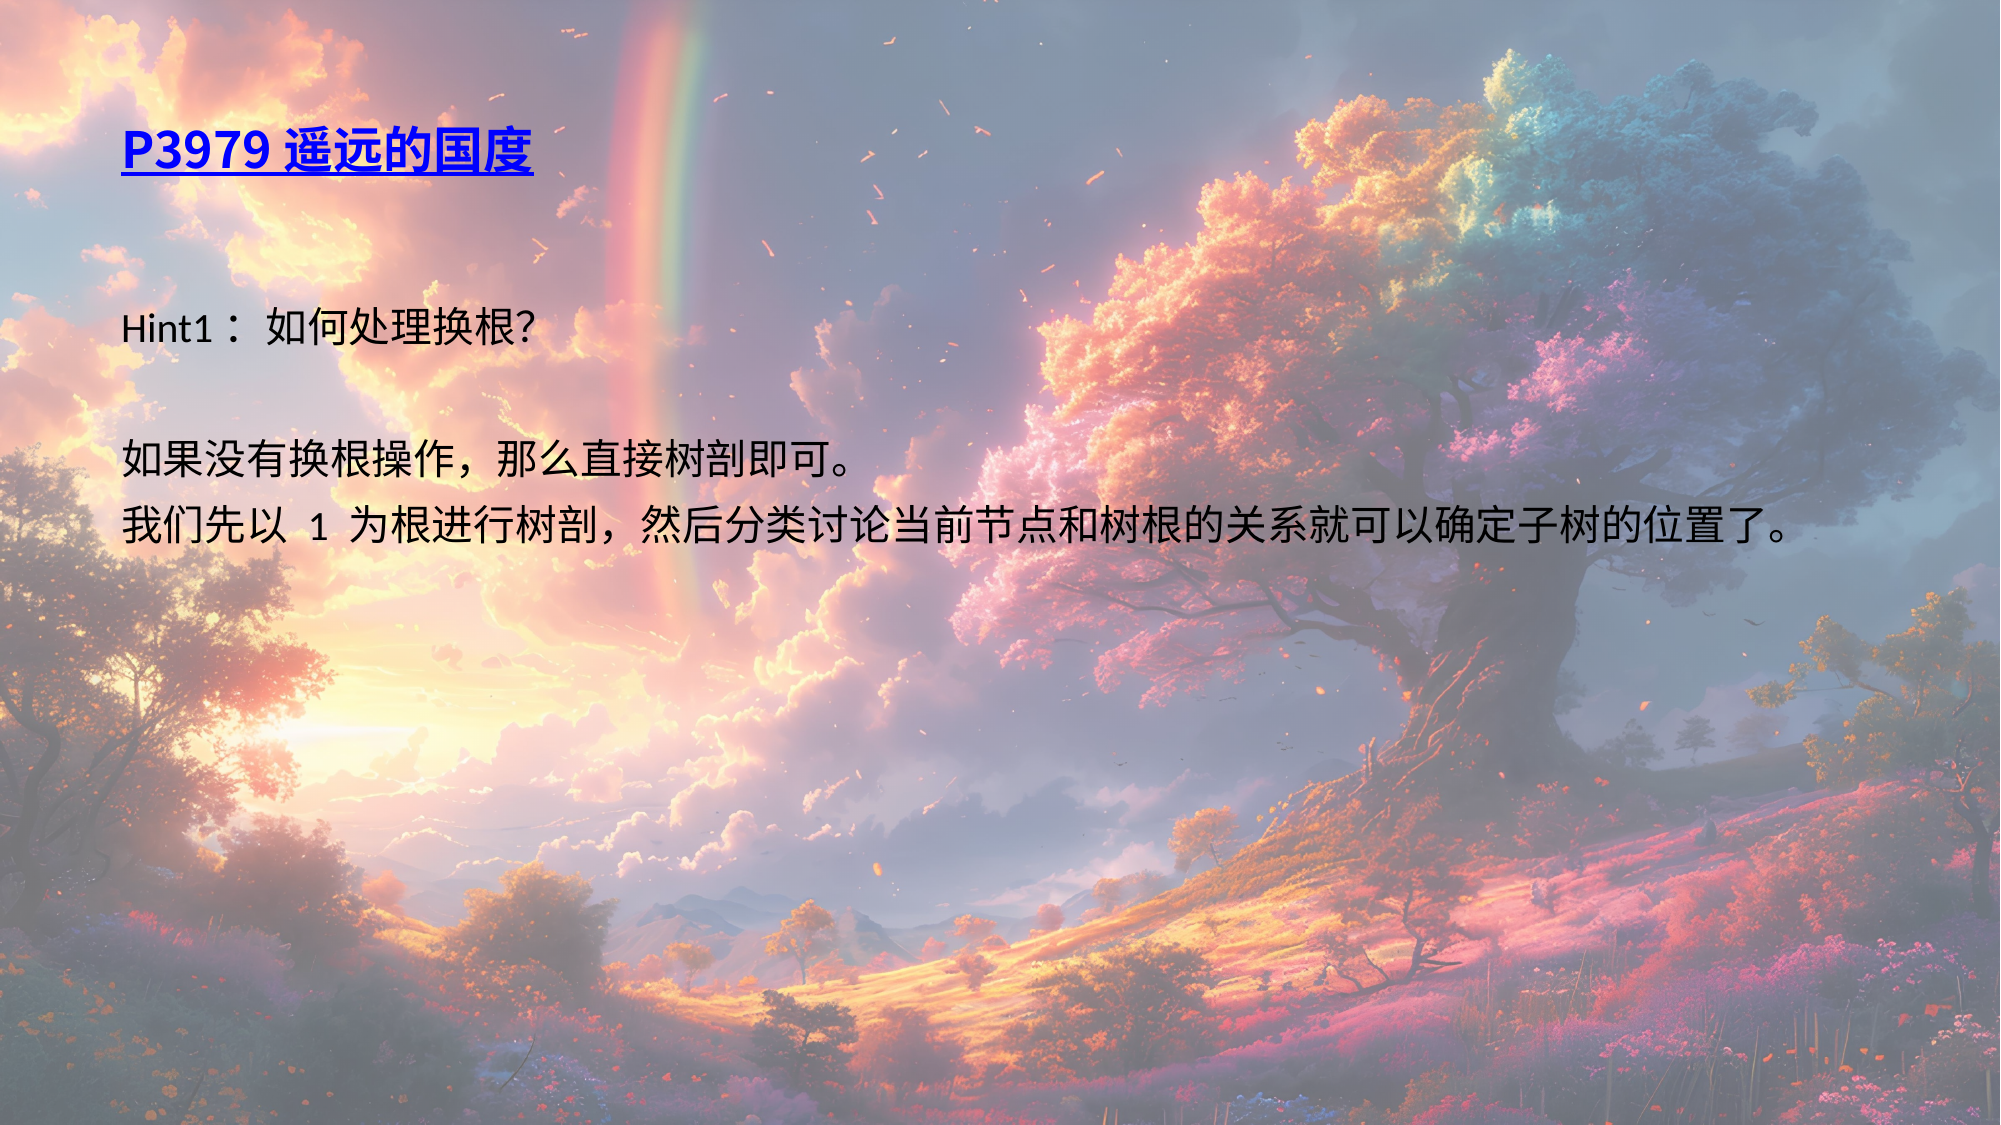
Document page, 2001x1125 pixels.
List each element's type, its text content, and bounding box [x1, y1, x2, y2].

title P3979 遥远的国度 [106, 42, 1832, 260]
list Hint1：如何处理换根？ 如果没有换根操作，那么直接树剖即可。 我们先以 1 为根进行树剖，然后分类讨论当前节点和树根的关系就可以确定子树的位置了。 [106, 299, 1832, 1014]
